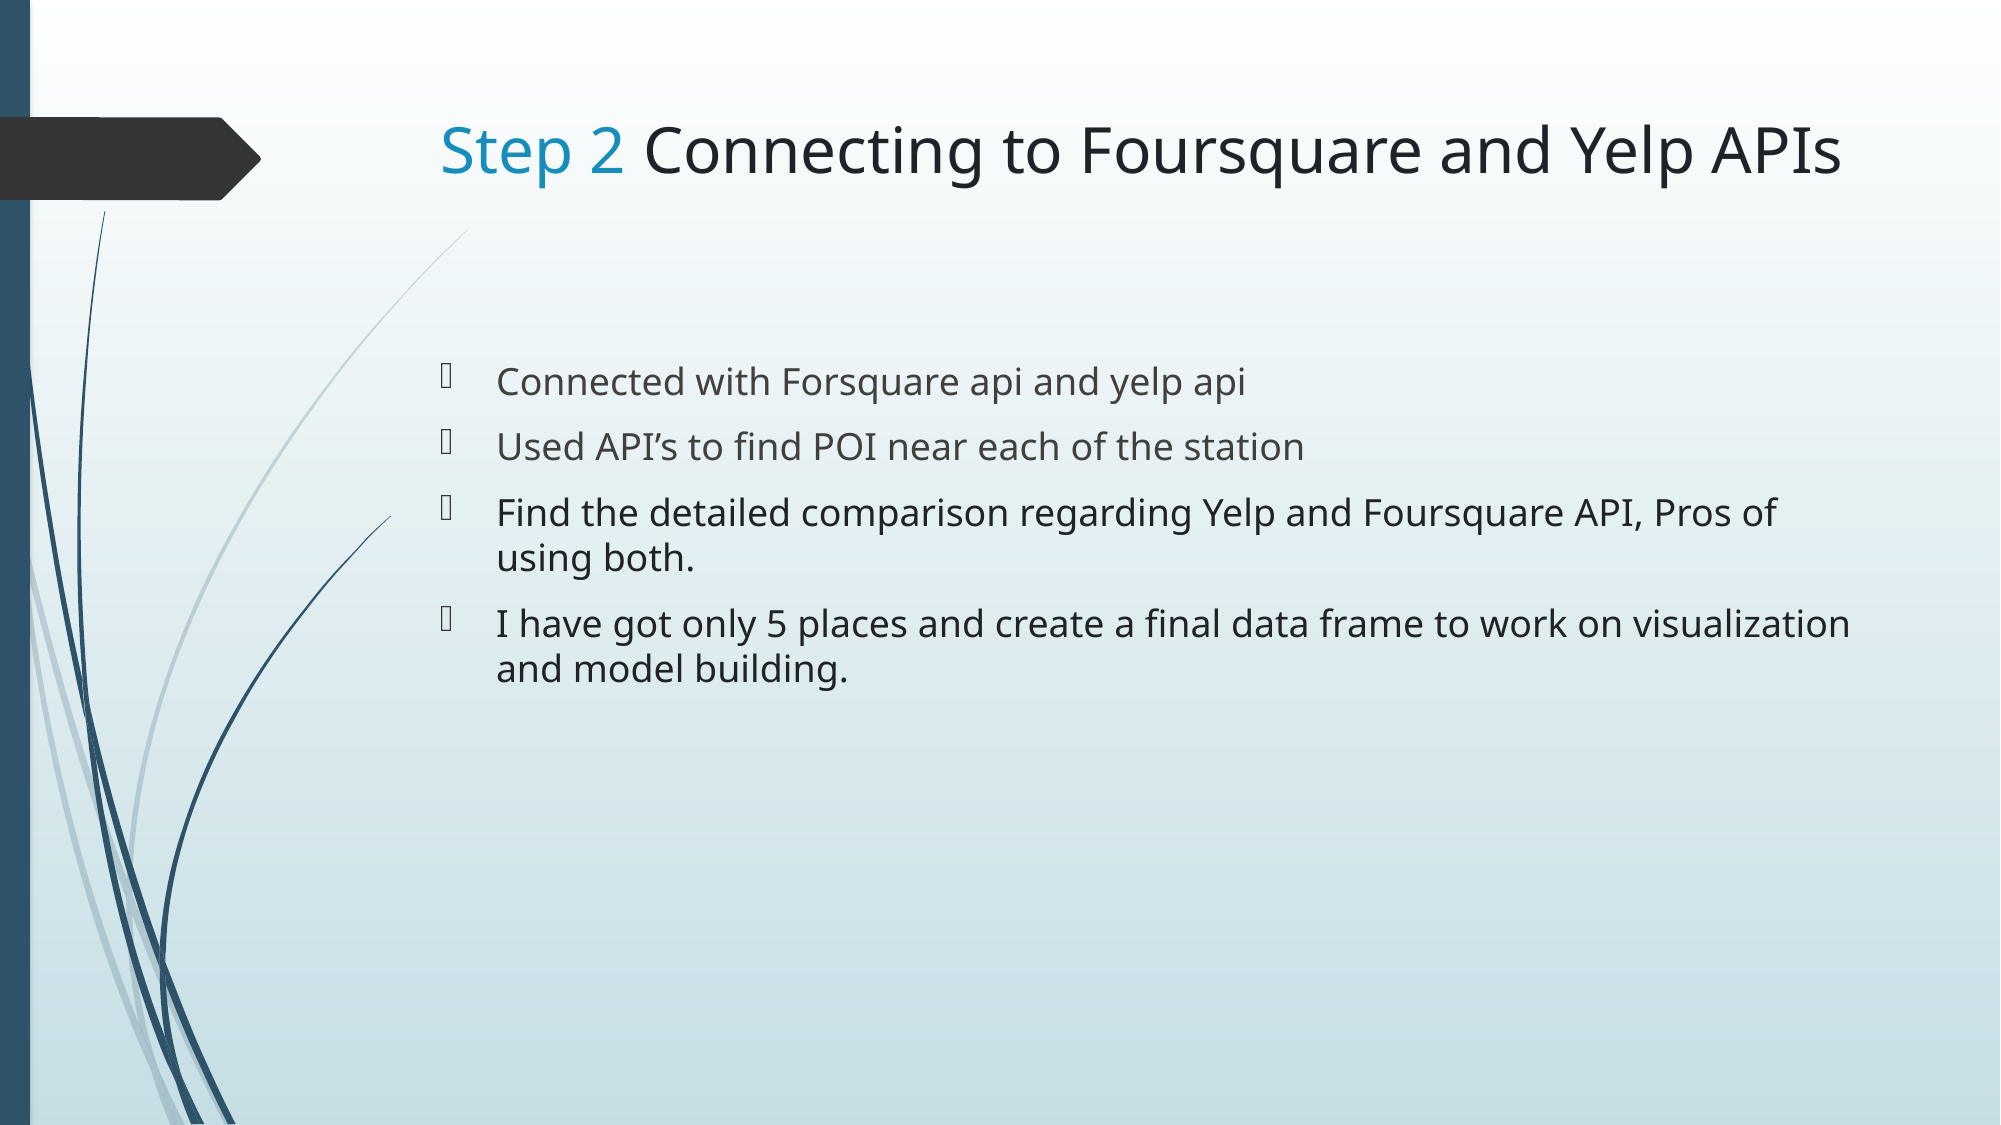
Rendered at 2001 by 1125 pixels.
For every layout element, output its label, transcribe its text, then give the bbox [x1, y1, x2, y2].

title Step 2 Connecting to Foursquare and Yelp APIs [425, 102, 1888, 313]
list Connected with Forsquare api and yelp api Used API’s to find POI near each of the station Find the detailed comparison regarding Yelp and Foursquare API, Pros of using both. I have got only 5 places and create a final data frame to work on visualization and model building. [424, 350, 1888, 970]
